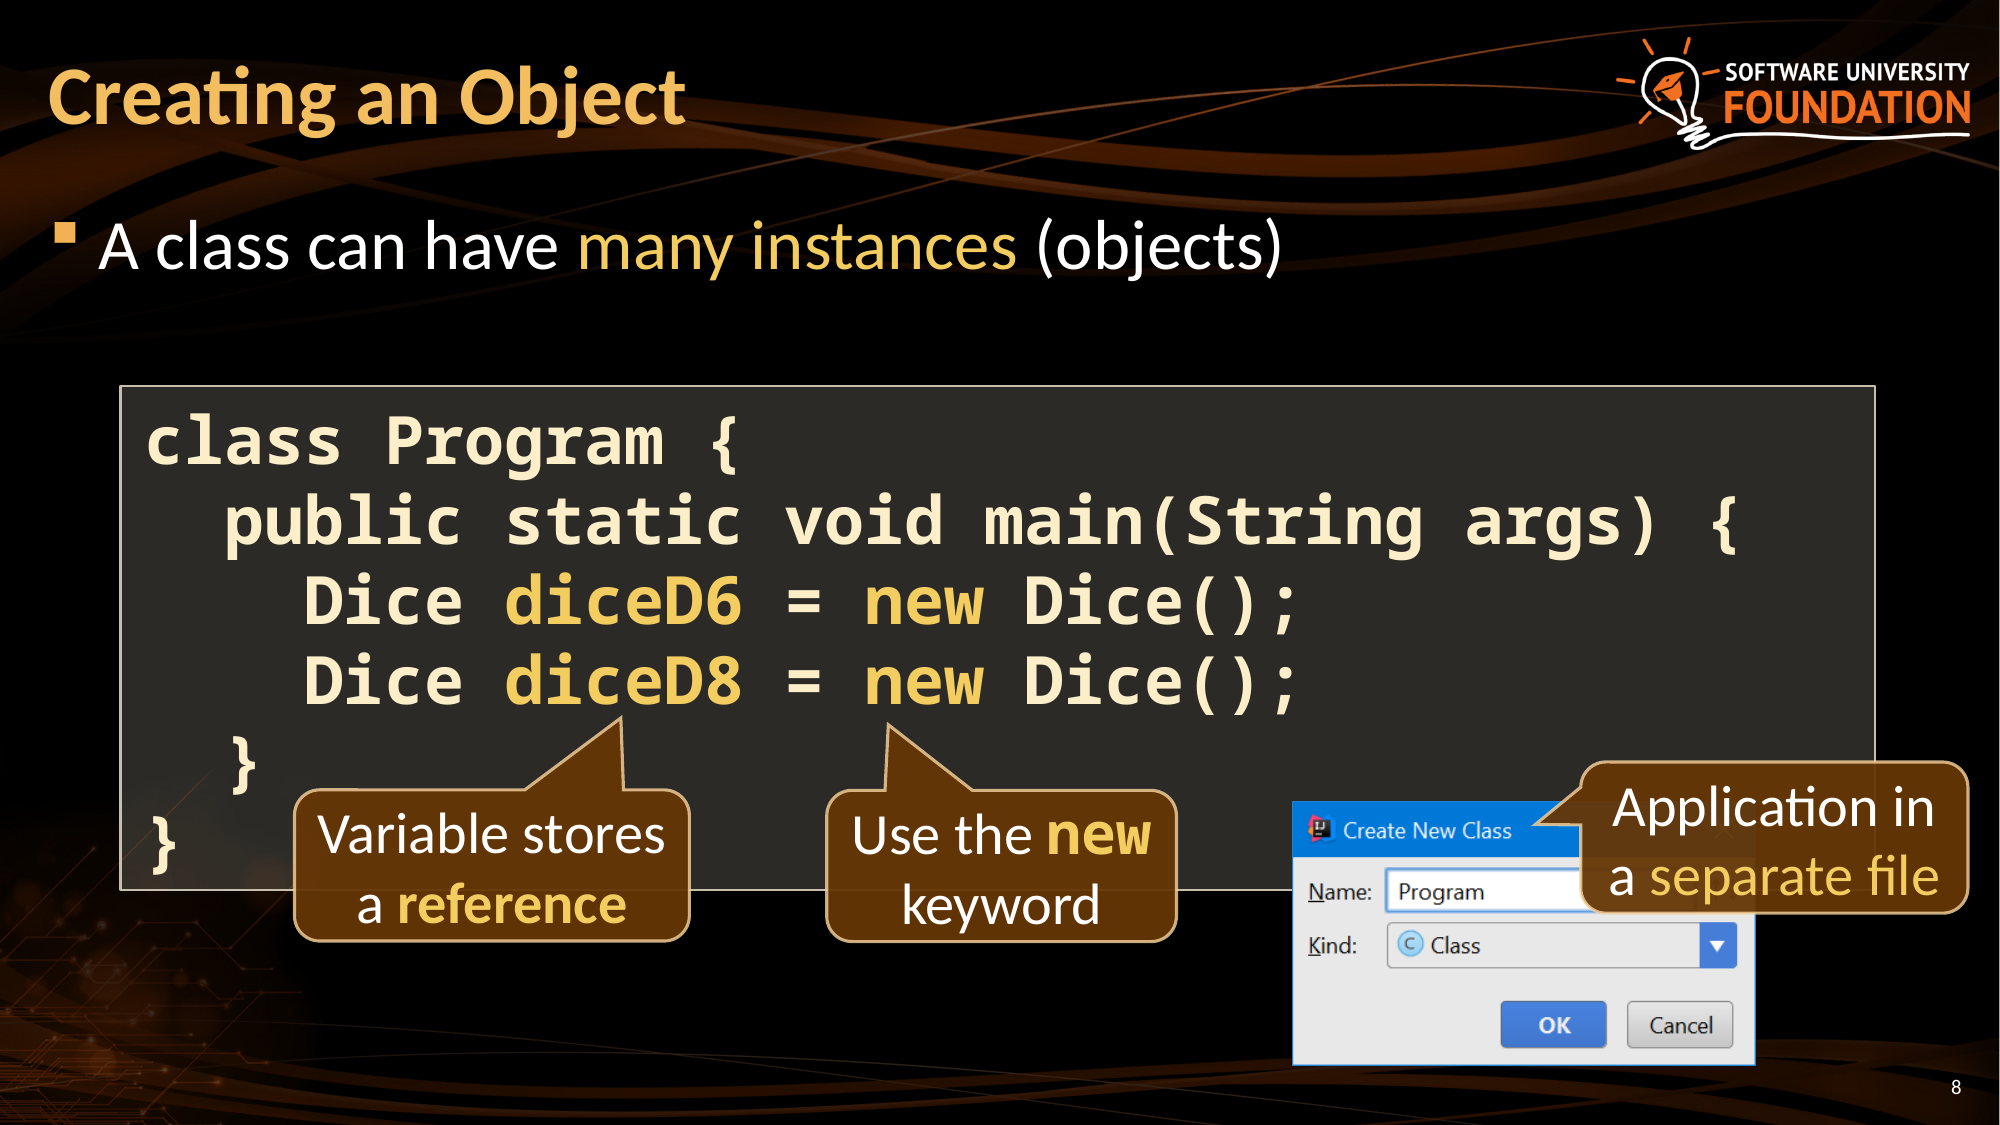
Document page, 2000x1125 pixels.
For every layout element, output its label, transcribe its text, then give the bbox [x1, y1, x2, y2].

text_box Use the new keyword [825, 722, 1178, 943]
title Creating an Object [30, 6, 1602, 189]
list A class can have many instances (objects) [31, 188, 1968, 1103]
text_box class Program { public static void main(String args) { Dice diceD6 = new Dice(); Dice diceD8 = new Dice(); } } [120, 386, 1875, 890]
text_box Variable stores a reference [293, 715, 691, 943]
text_box Application in a separate file [1562, 760, 1969, 915]
picture [0, 0, 2000, 1125]
